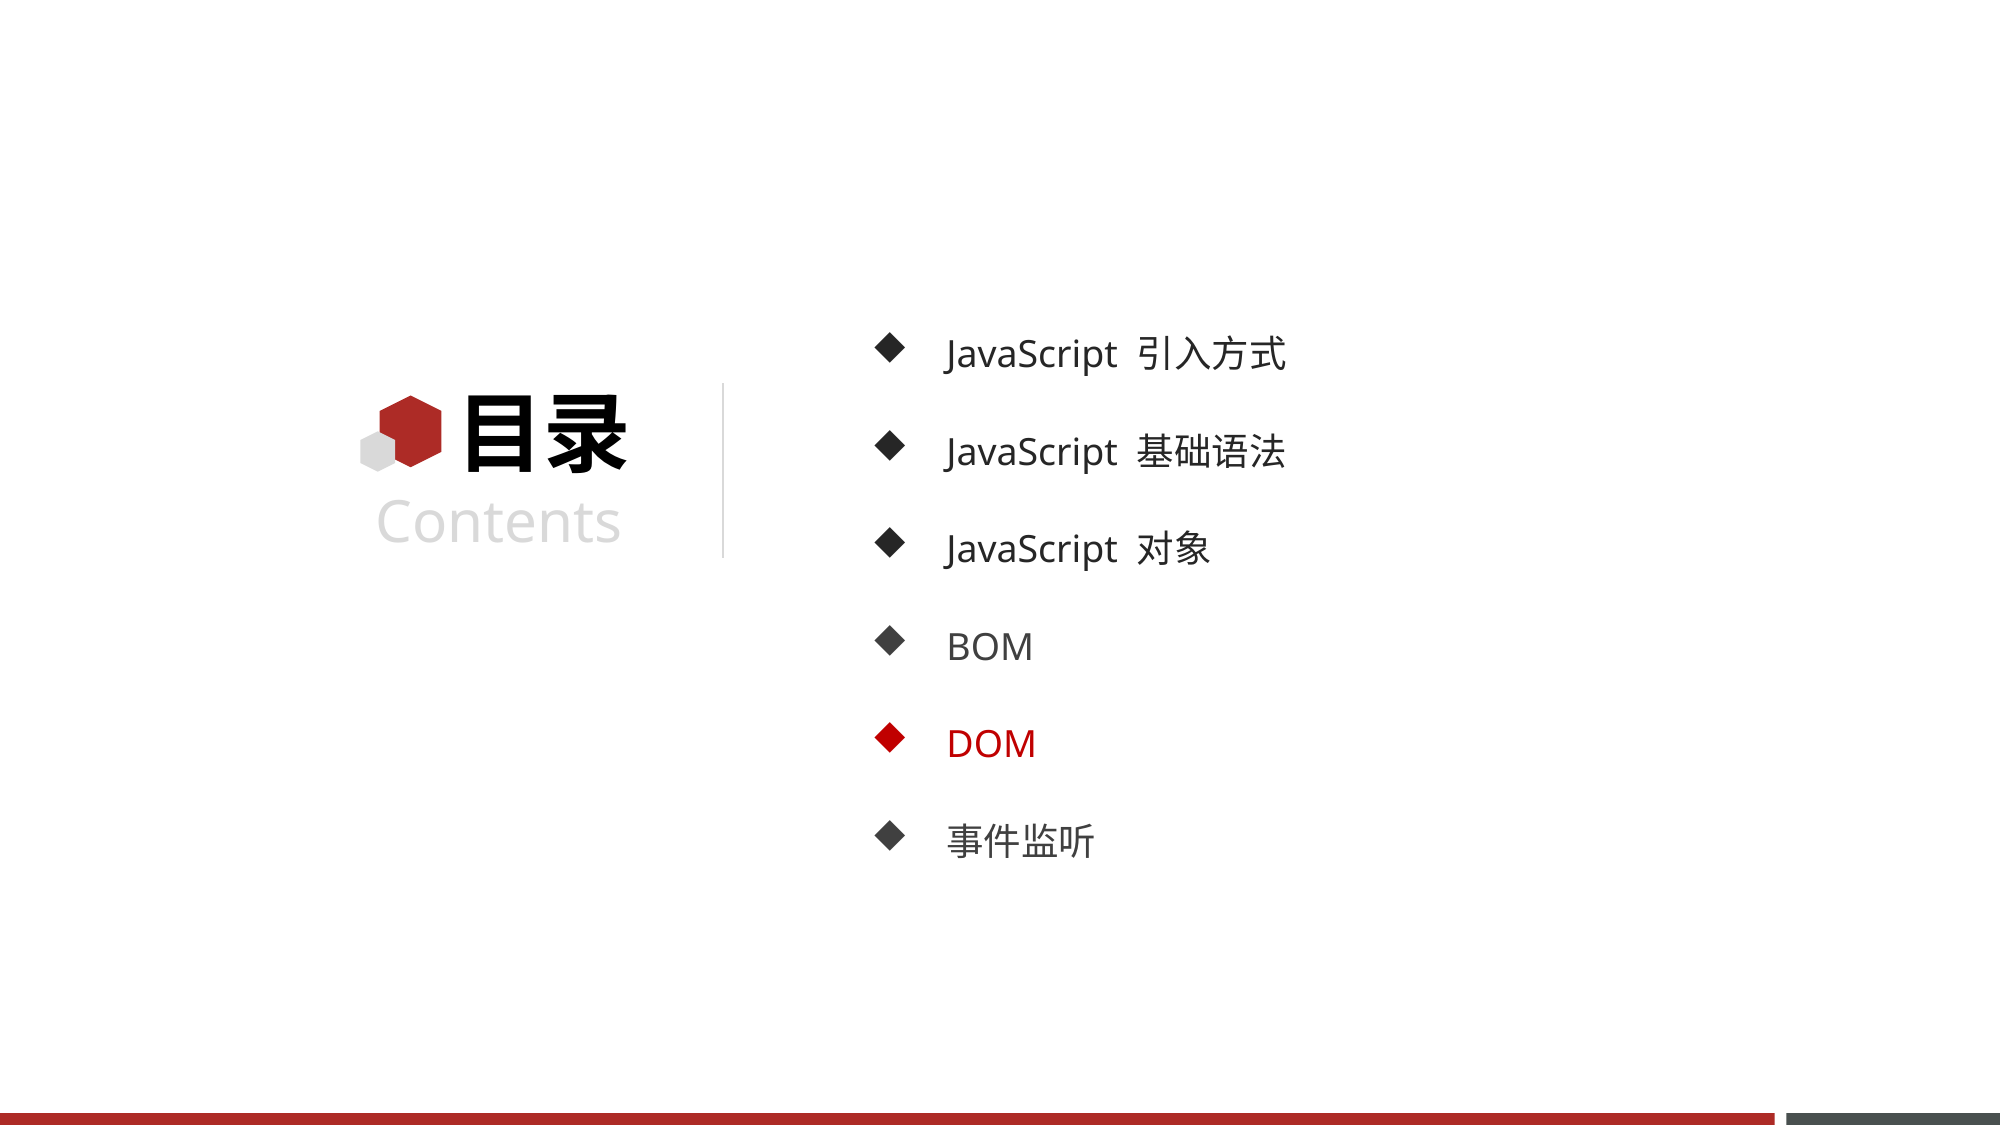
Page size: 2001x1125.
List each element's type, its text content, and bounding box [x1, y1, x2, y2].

list JavaScript 引入方式 JavaScript 基础语法 JavaScript 对象 BOM DOM 事件监听 [856, 283, 1837, 962]
